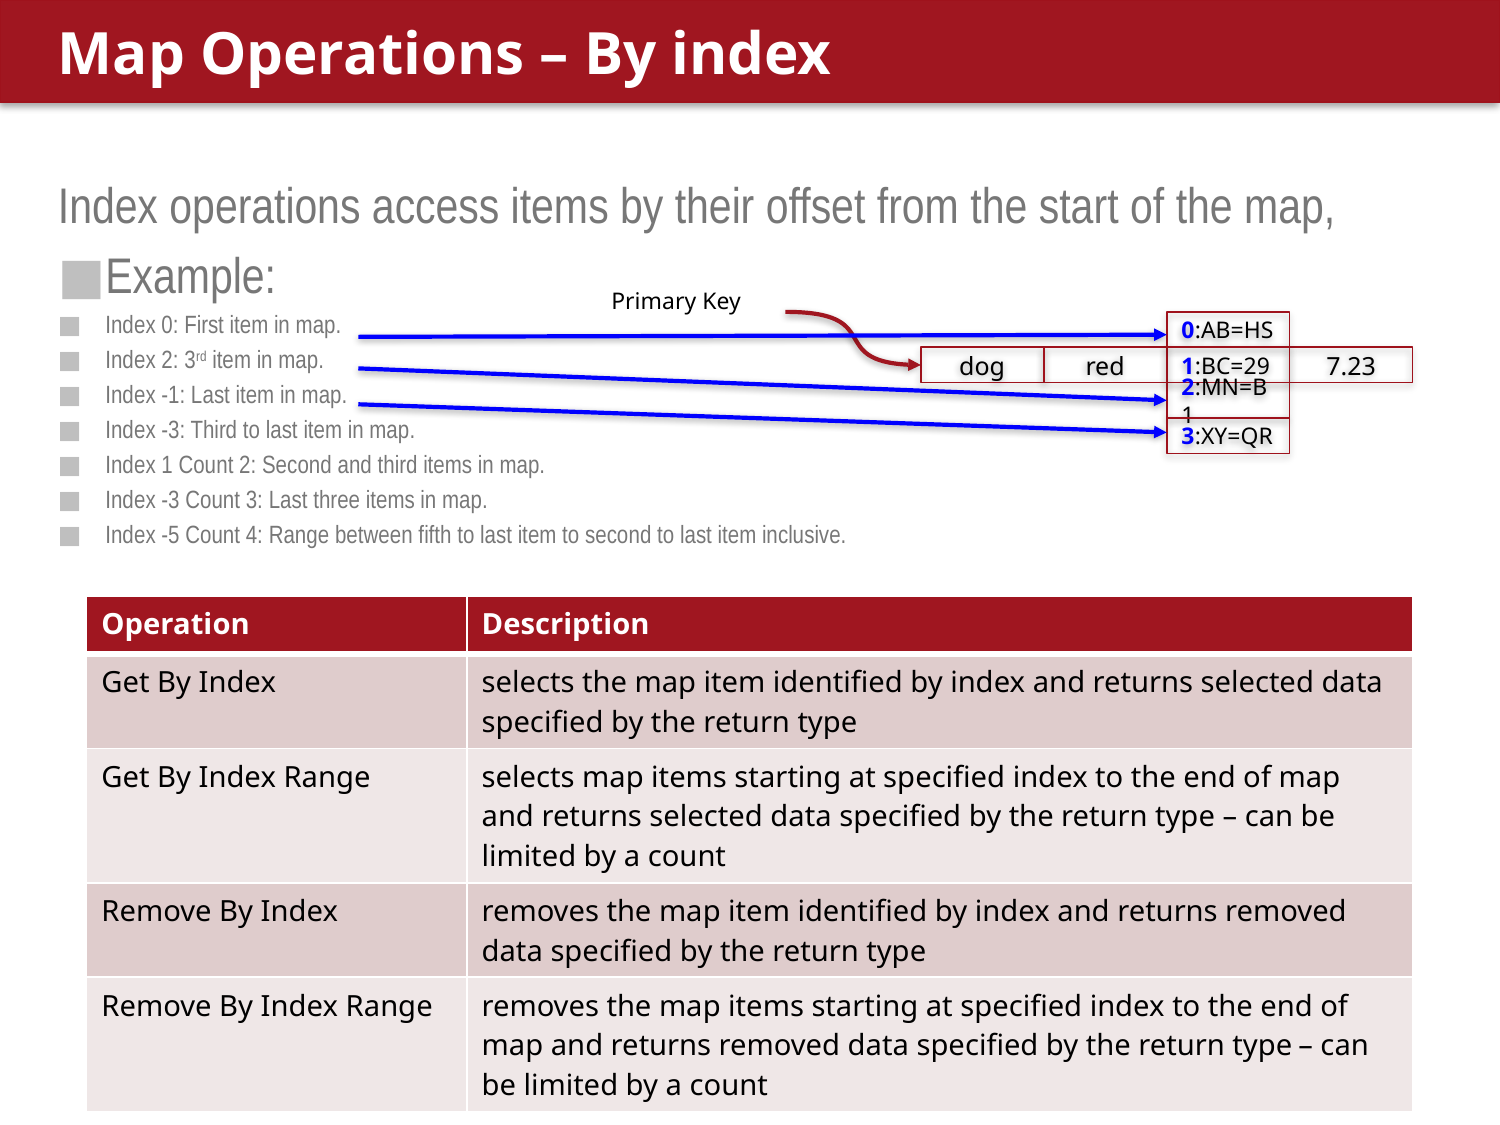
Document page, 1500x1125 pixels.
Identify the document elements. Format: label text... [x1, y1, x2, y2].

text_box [358, 368, 1167, 401]
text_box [358, 334, 1167, 338]
table_header Description [468, 597, 1412, 651]
table_cell removes the map item identified by index and returns removed data specified by the return type [468, 884, 1412, 976]
table_cell Get By Index Range [87, 749, 466, 882]
table_cell selects the map item identified by index and returns selected data specified by the return type [468, 657, 1412, 748]
table_cell selects map items starting at specified index to the end of map and returns selected data specified by the return type – can be limited by a count [468, 749, 1412, 882]
list Index operations access items by their offset from the start of the map, Example: Index 0: First item in map. Index 2: 3rd item in map. Index -1: Last item in map. Index -3: Third to last item in map. Index 1 Count 2: Second and third items in map. Index -3 Count 3: Last three items in map. Index -5 Count 4: Range between fifth to last item to second to last item inclusive. [43, 166, 1456, 995]
title Map Operations – By index [43, 4, 1428, 100]
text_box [598, 278, 1413, 454]
table_cell removes the map items starting at specified index to the end of map and returns removed data specified by the return type – can be limited by a count [468, 978, 1412, 1111]
table_header Operation [87, 597, 466, 651]
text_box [358, 408, 1167, 433]
table_cell Remove By Index [87, 884, 466, 976]
table_cell Remove By Index Range [87, 978, 466, 1111]
table_cell Get By Index [87, 657, 466, 748]
